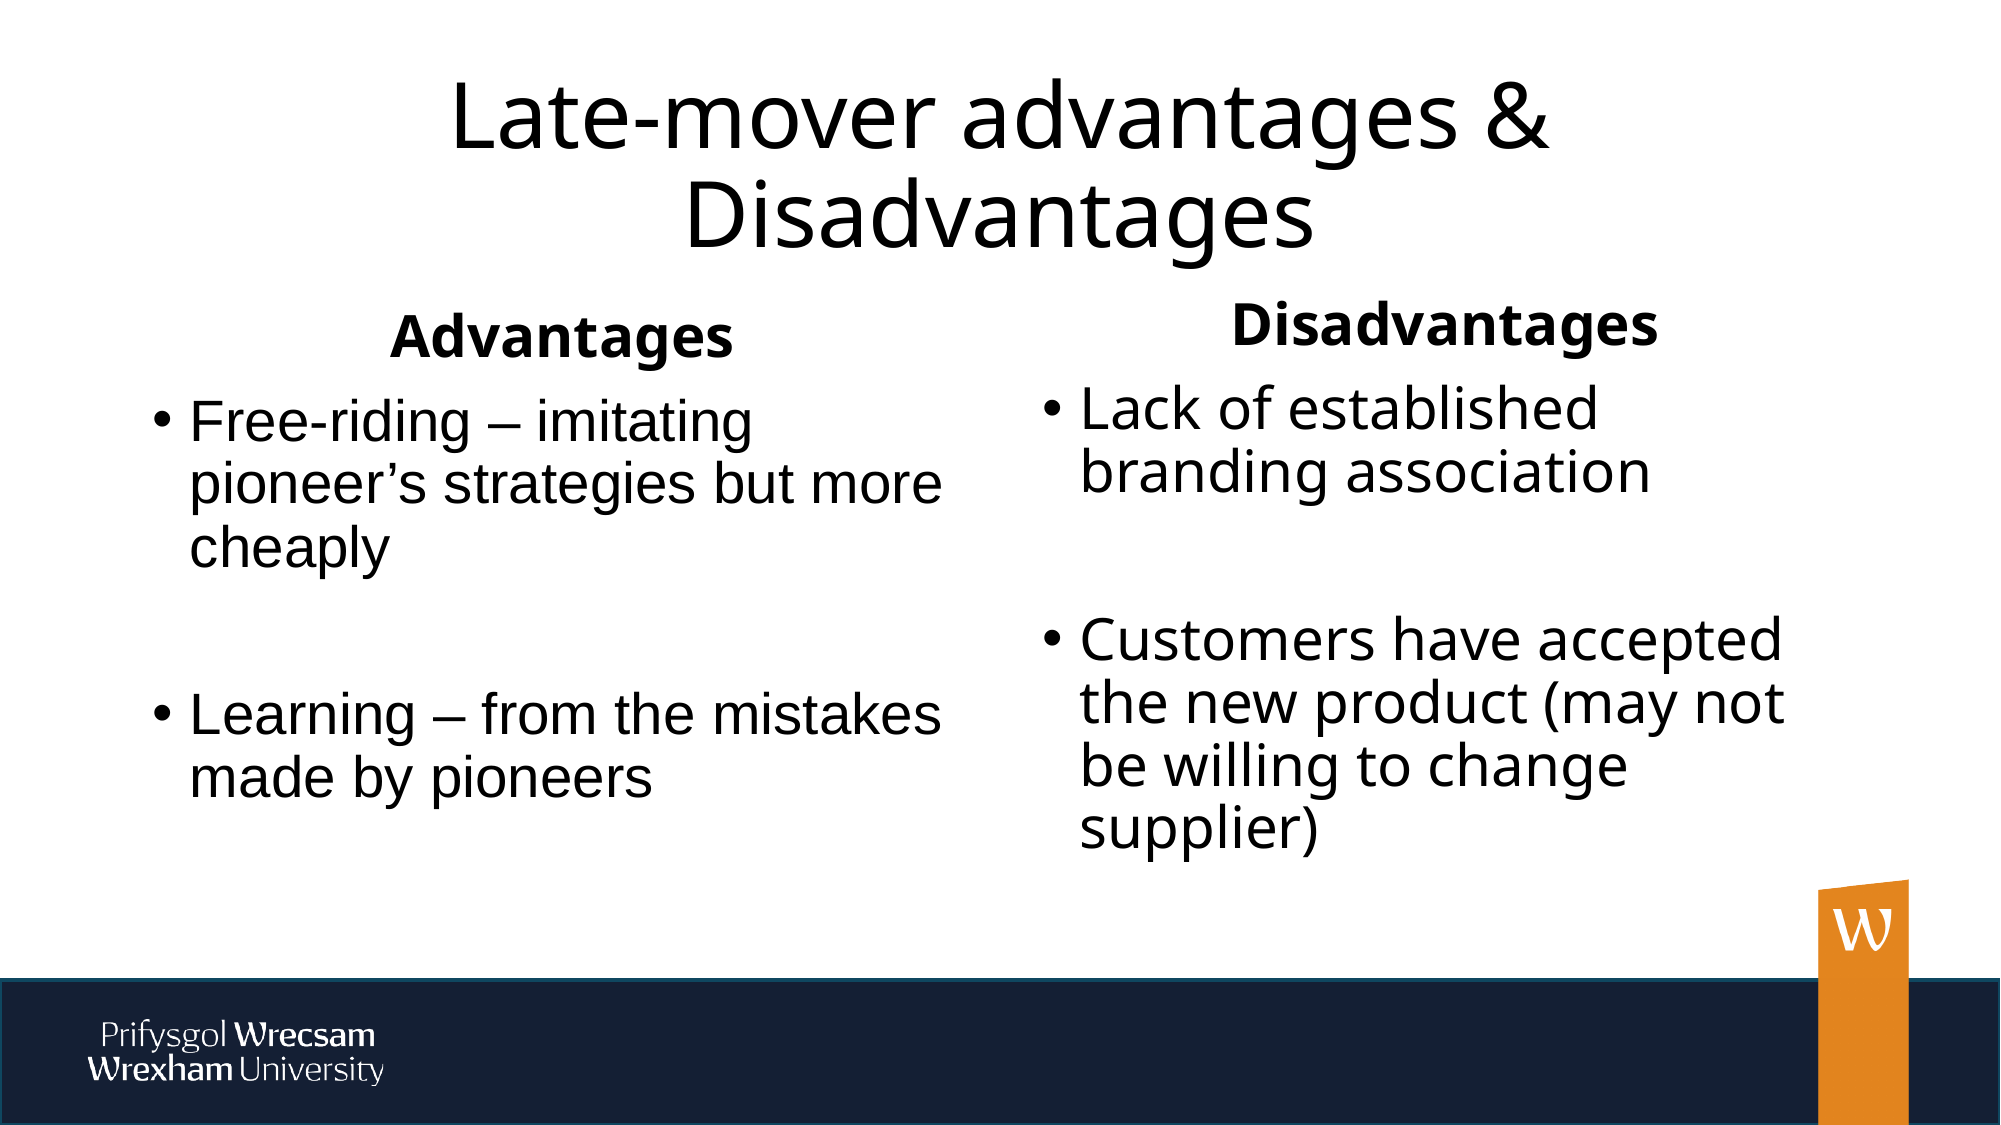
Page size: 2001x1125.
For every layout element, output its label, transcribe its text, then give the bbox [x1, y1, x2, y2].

title Late-mover advantages & Disadvantages [137, 59, 1863, 278]
list Advantages Free-riding – imitating pioneer’s strategies but more cheaply Learning – from the mistakes made by pioneers [137, 299, 988, 1014]
picture [1817, 879, 1909, 1125]
text_box [1909, 978, 2000, 1125]
text_box [0, 978, 1817, 1125]
picture [87, 1019, 384, 1086]
text_box Disadvantages Lack of established branding association Customers have accepted the new product (may not be willing to change supplier) [1027, 288, 1878, 1002]
